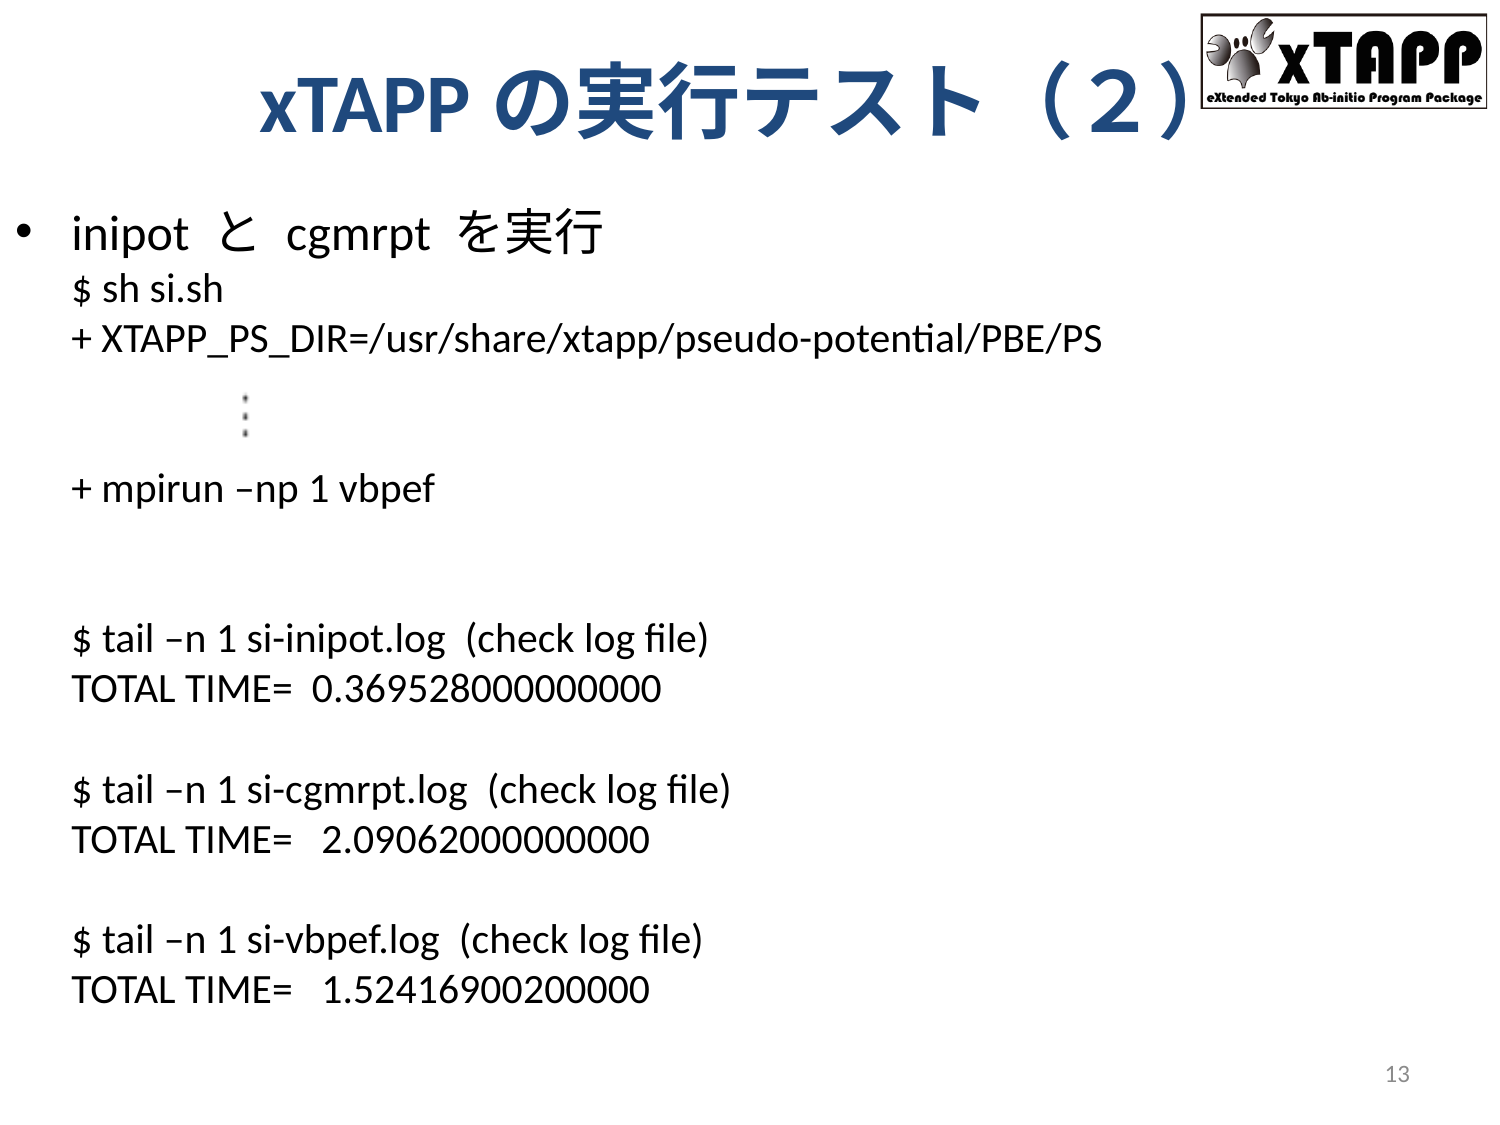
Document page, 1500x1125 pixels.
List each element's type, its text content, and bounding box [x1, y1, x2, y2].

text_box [239, 384, 253, 448]
title xTAPPの実行テスト（２） [75, 5, 1425, 193]
slide_number 13 [1074, 1042, 1425, 1103]
list inipot と cgmrpt を実行 $ sh si.sh + XTAPP_PS_DIR=/usr/share/xtapp/pseudo-potential/PBE/PS + mpirun –np 1 vbpef $ tail –n 1 si-inipot.log (check log file) TOTAL TIME= 0.369528000000000 $ tail –n 1 si-cgmrpt.log (check log file) TOTAL TIME= 2.09062000000000 $ tail –n 1 si-vbpef.log (check log file) TOTAL TIME= 1.52416900200000 [0, 193, 1500, 1125]
